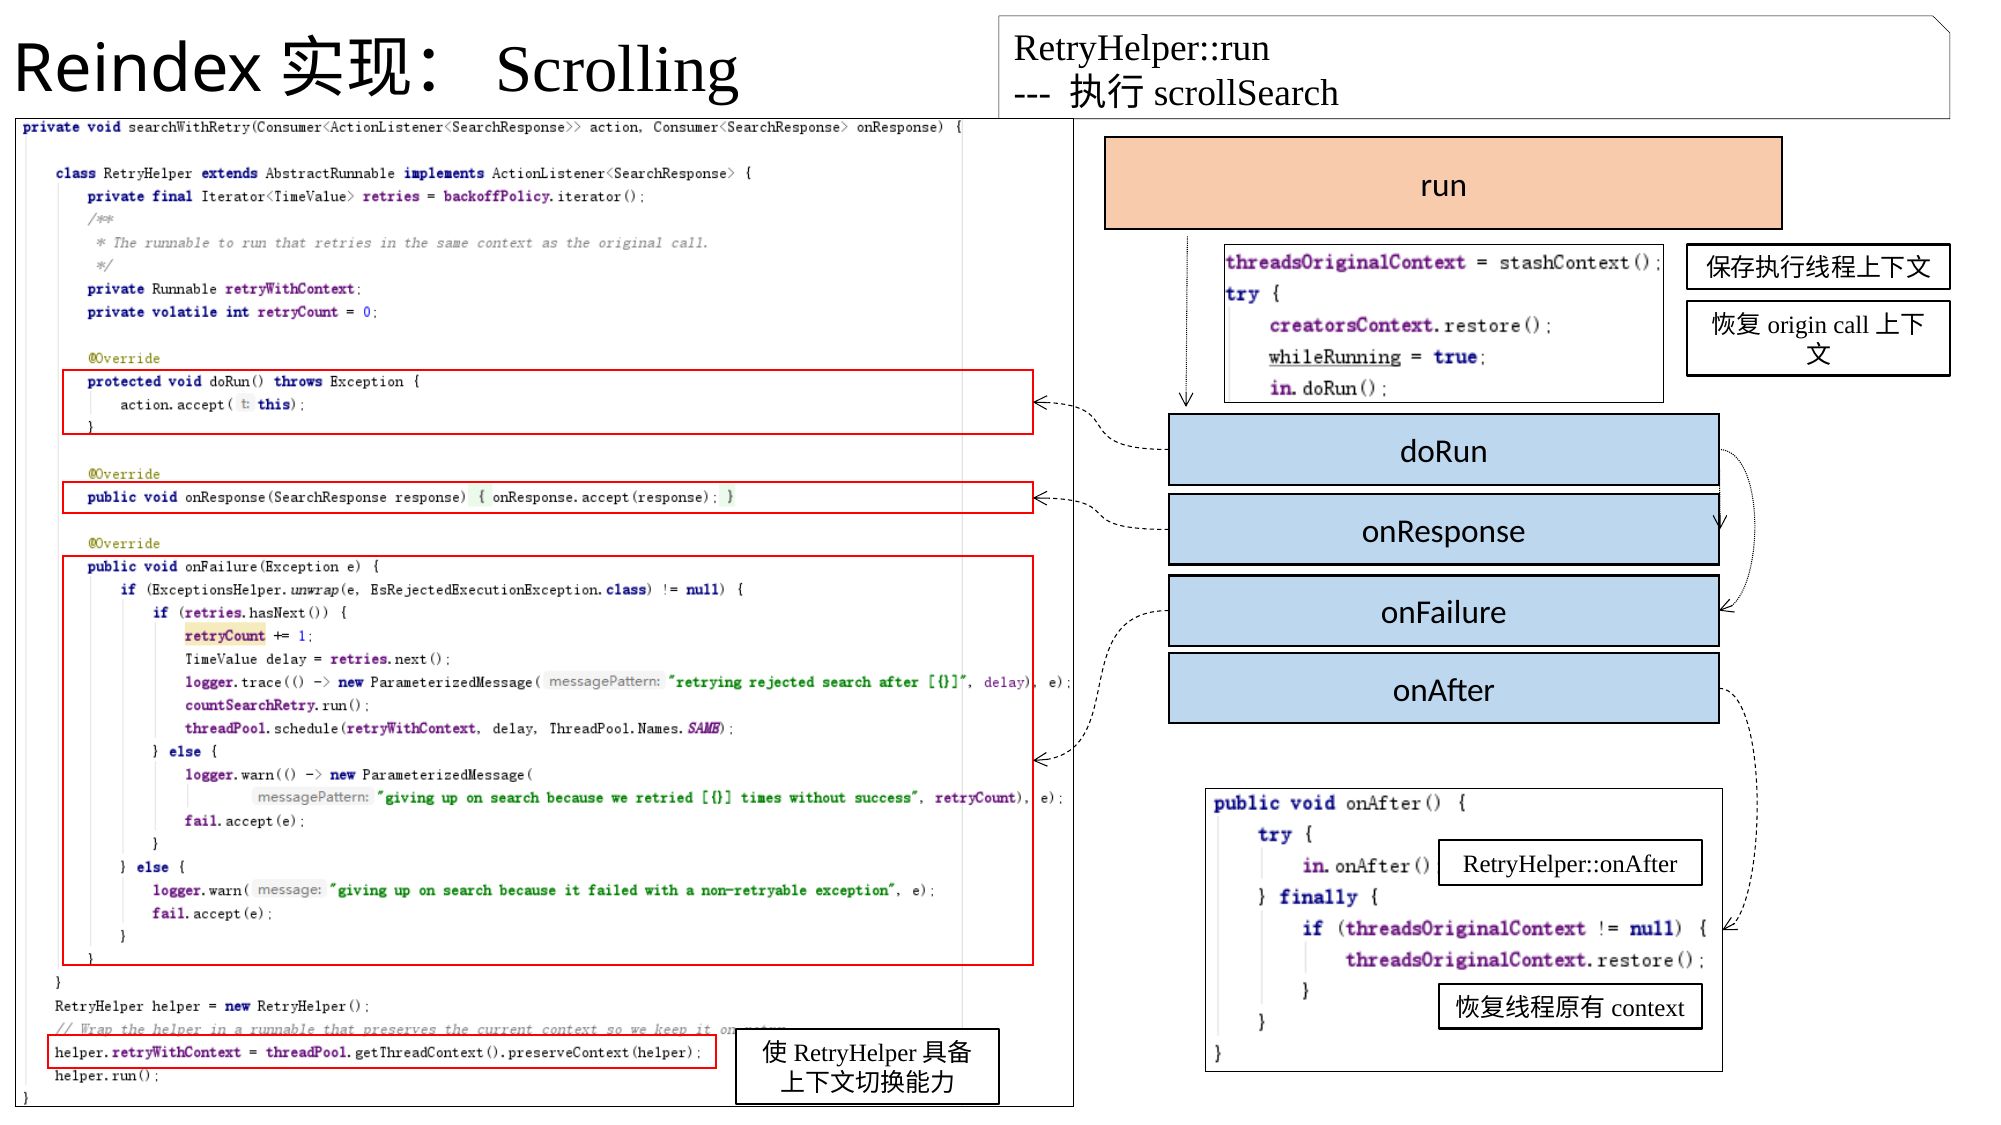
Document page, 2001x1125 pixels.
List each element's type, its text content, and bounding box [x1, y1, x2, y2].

picture [1224, 244, 1664, 403]
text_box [1032, 497, 1169, 530]
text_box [1032, 610, 1169, 761]
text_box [1032, 402, 1169, 450]
text_box 恢复origin call上下文 [1687, 300, 1950, 376]
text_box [1718, 688, 1723, 931]
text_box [998, 15, 1950, 121]
picture [15, 118, 1074, 1107]
text_box onAfter [1169, 652, 1720, 724]
text_box run [1104, 136, 1783, 230]
text_box 保存执行线程上下文 [1687, 244, 1950, 290]
text_box doRun [1168, 413, 1720, 486]
text_box onResponse [1168, 493, 1718, 566]
picture [1205, 788, 1723, 1072]
text_box onFailure [1168, 574, 1720, 647]
text_box Reindex实现：Scrolling [0, 1, 930, 138]
